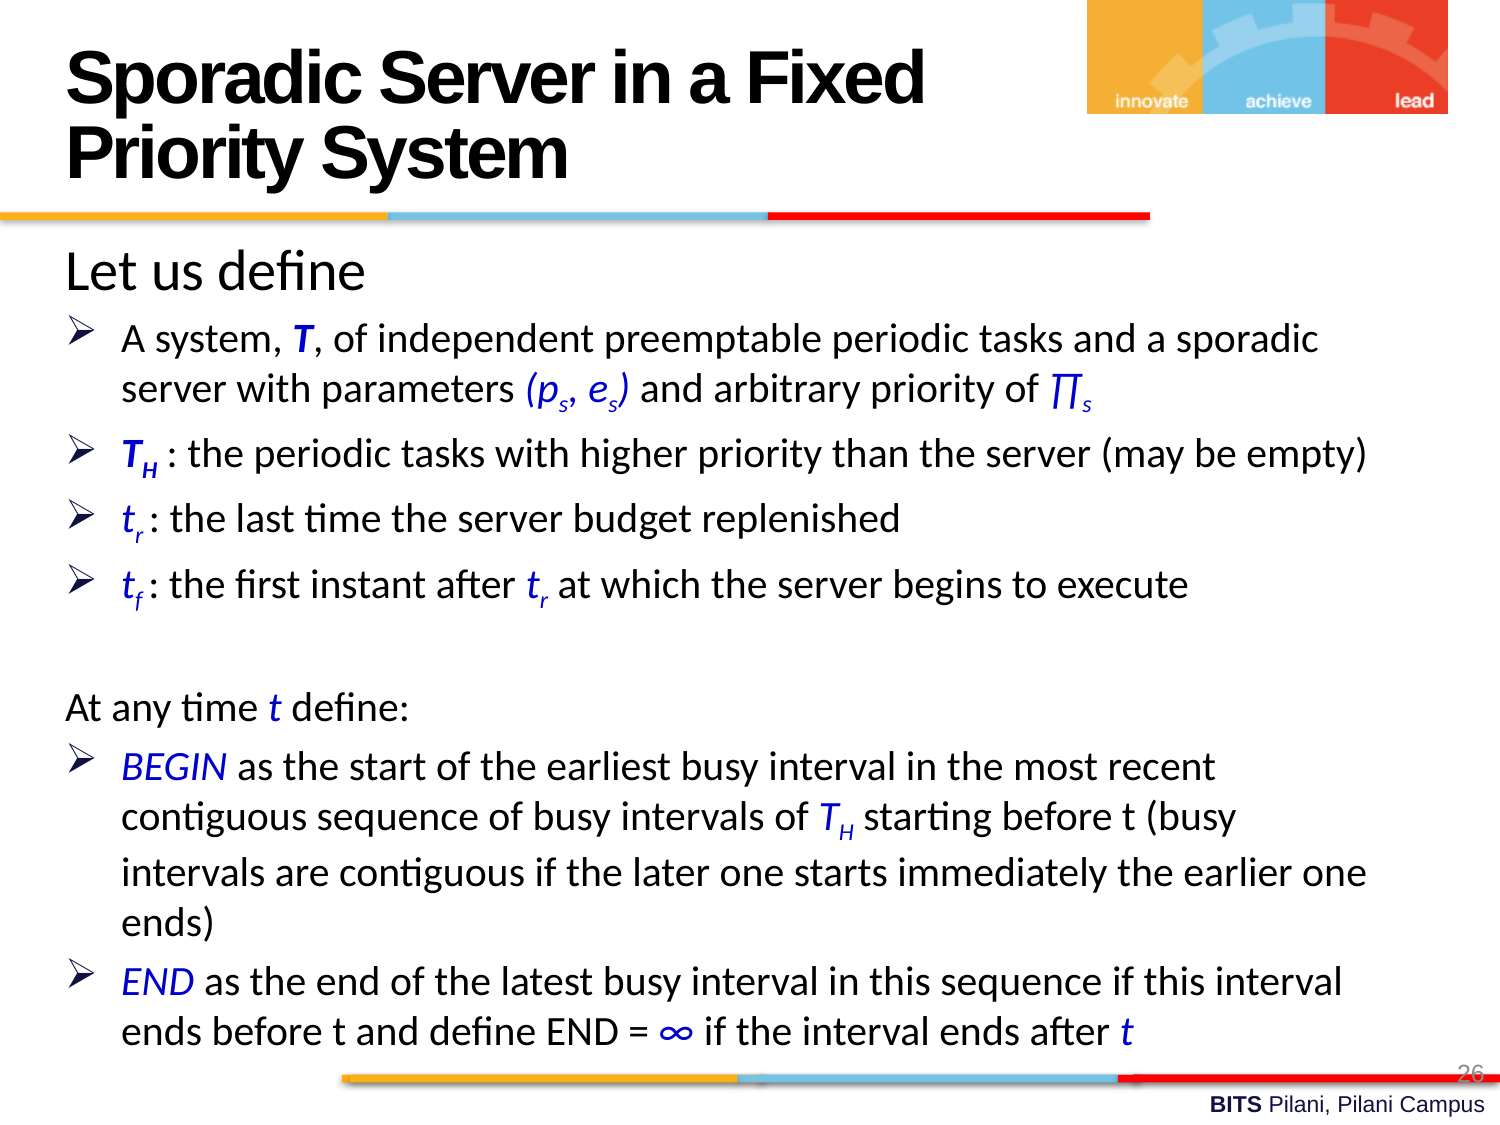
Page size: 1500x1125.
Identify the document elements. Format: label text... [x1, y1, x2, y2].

list Let us define A system, T, of independent preemptable periodic tasks and a sporadic server with parameters (ps, es) and arbitrary priority of ∏s TH : the periodic tasks with higher priority than the server (may be empty) tr : the last time the server budget replenished tf : the first instant after tr at which the server begins to execute At any time t define: BEGIN as the start of the earliest busy interval in the most recent contiguous sequence of busy intervals of TH starting before t (busy intervals are contiguous if the later one starts immediately the earlier one ends) END as the end of the latest busy interval in this sequence if this interval ends before t and define END = ∞ if the interval ends after t [49, 224, 1401, 1076]
list Sporadic Server in a Fixed Priority System [49, 24, 1088, 213]
slide_number 26 [1149, 1042, 1500, 1103]
picture [1087, 0, 1448, 114]
